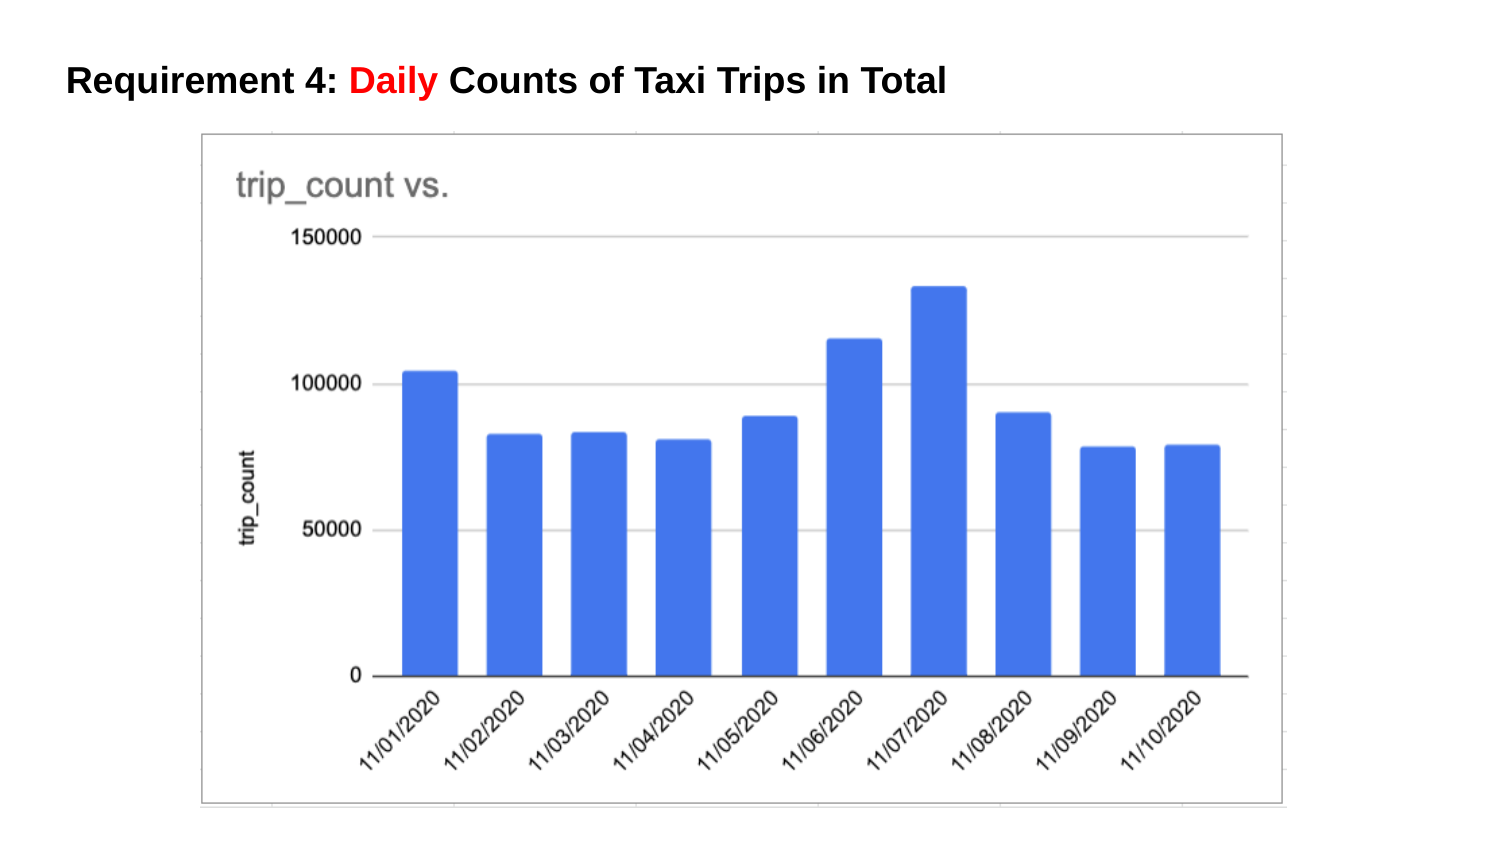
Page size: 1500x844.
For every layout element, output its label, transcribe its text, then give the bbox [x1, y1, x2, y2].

text_box Requirement 4: Daily Counts of Taxi Trips in Total [50, 41, 1437, 117]
picture [200, 131, 1287, 808]
